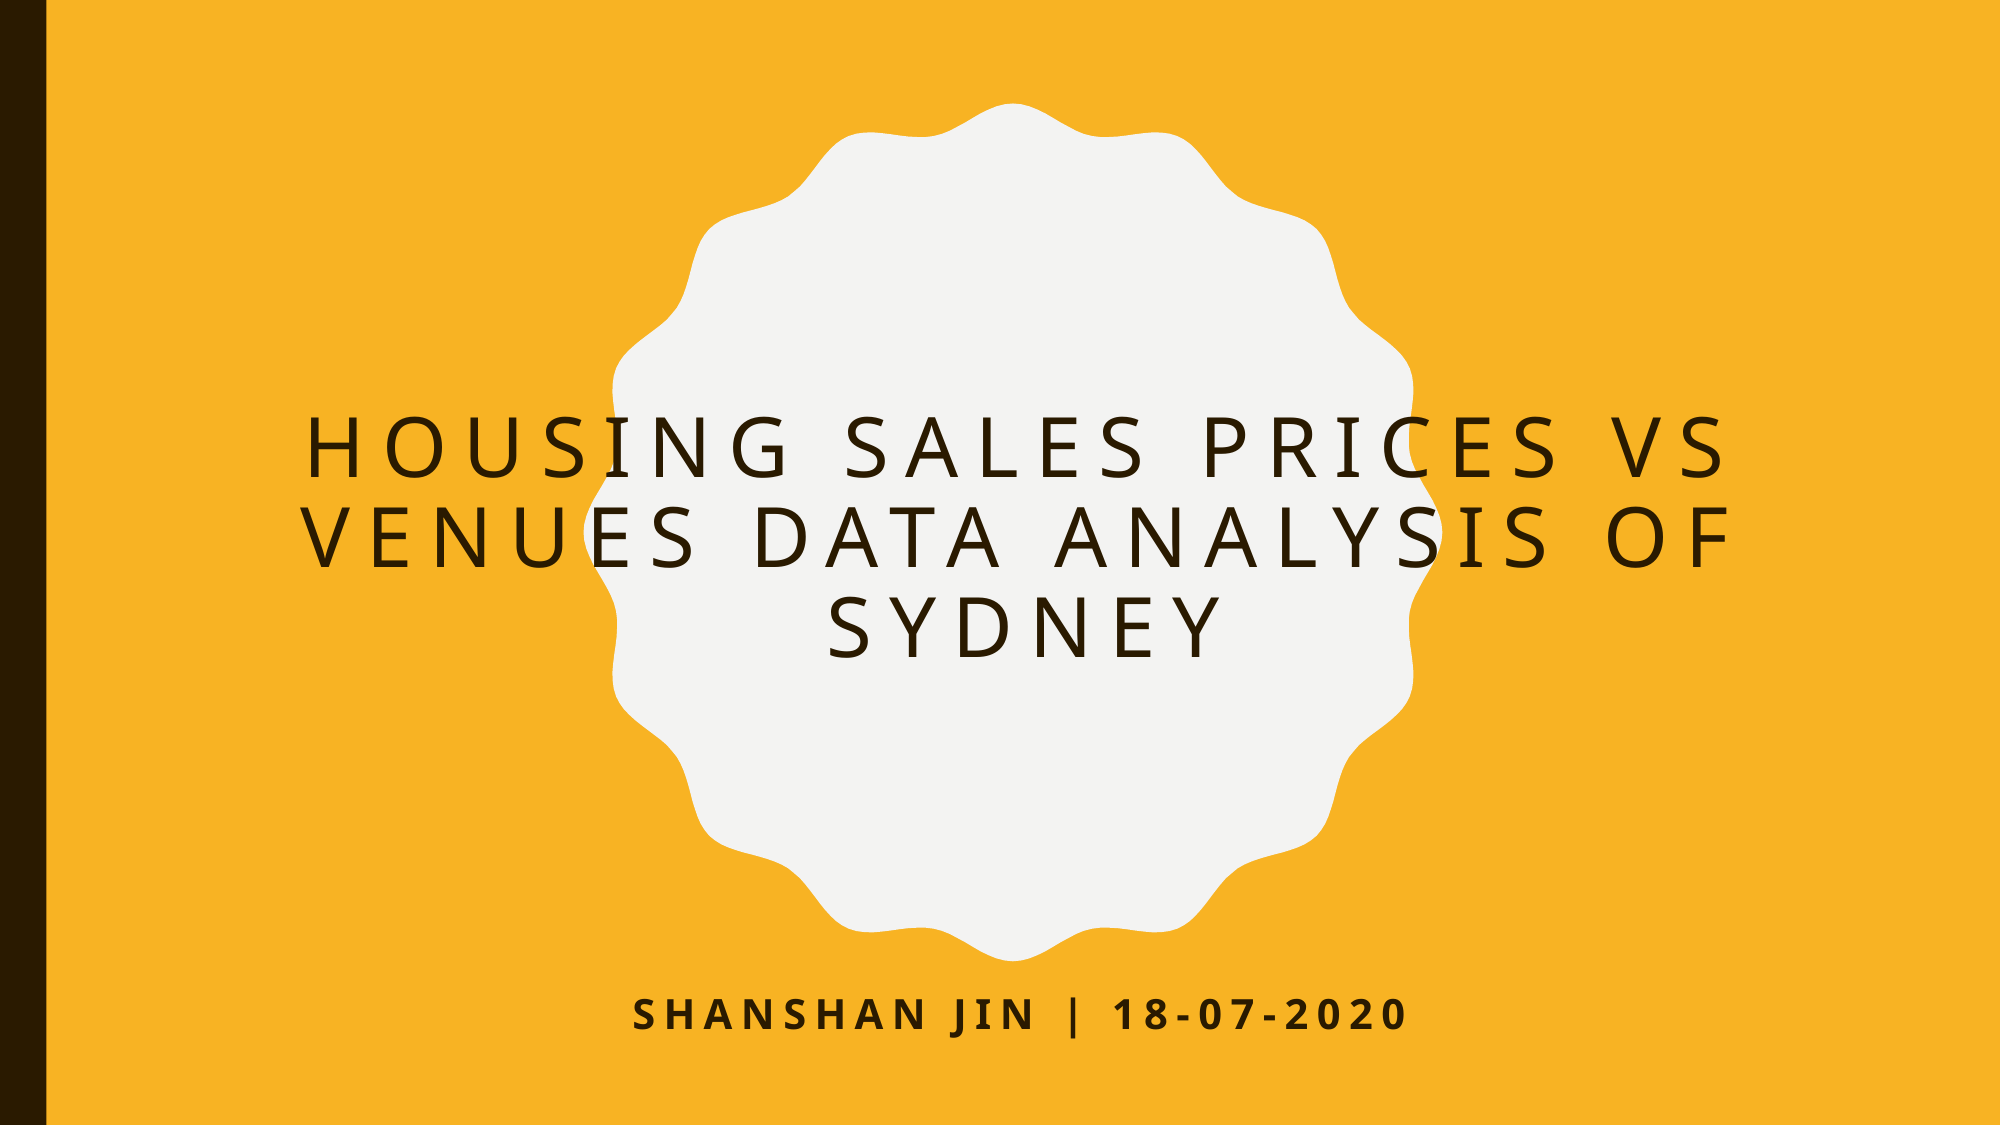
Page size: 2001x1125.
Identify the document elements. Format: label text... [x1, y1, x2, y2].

subtitle Shanshan Jin | 18-07-2020 [363, 980, 1684, 1103]
title Housing Sales Prices Vs Venues Data Analysis of Sydney [176, 180, 1870, 902]
